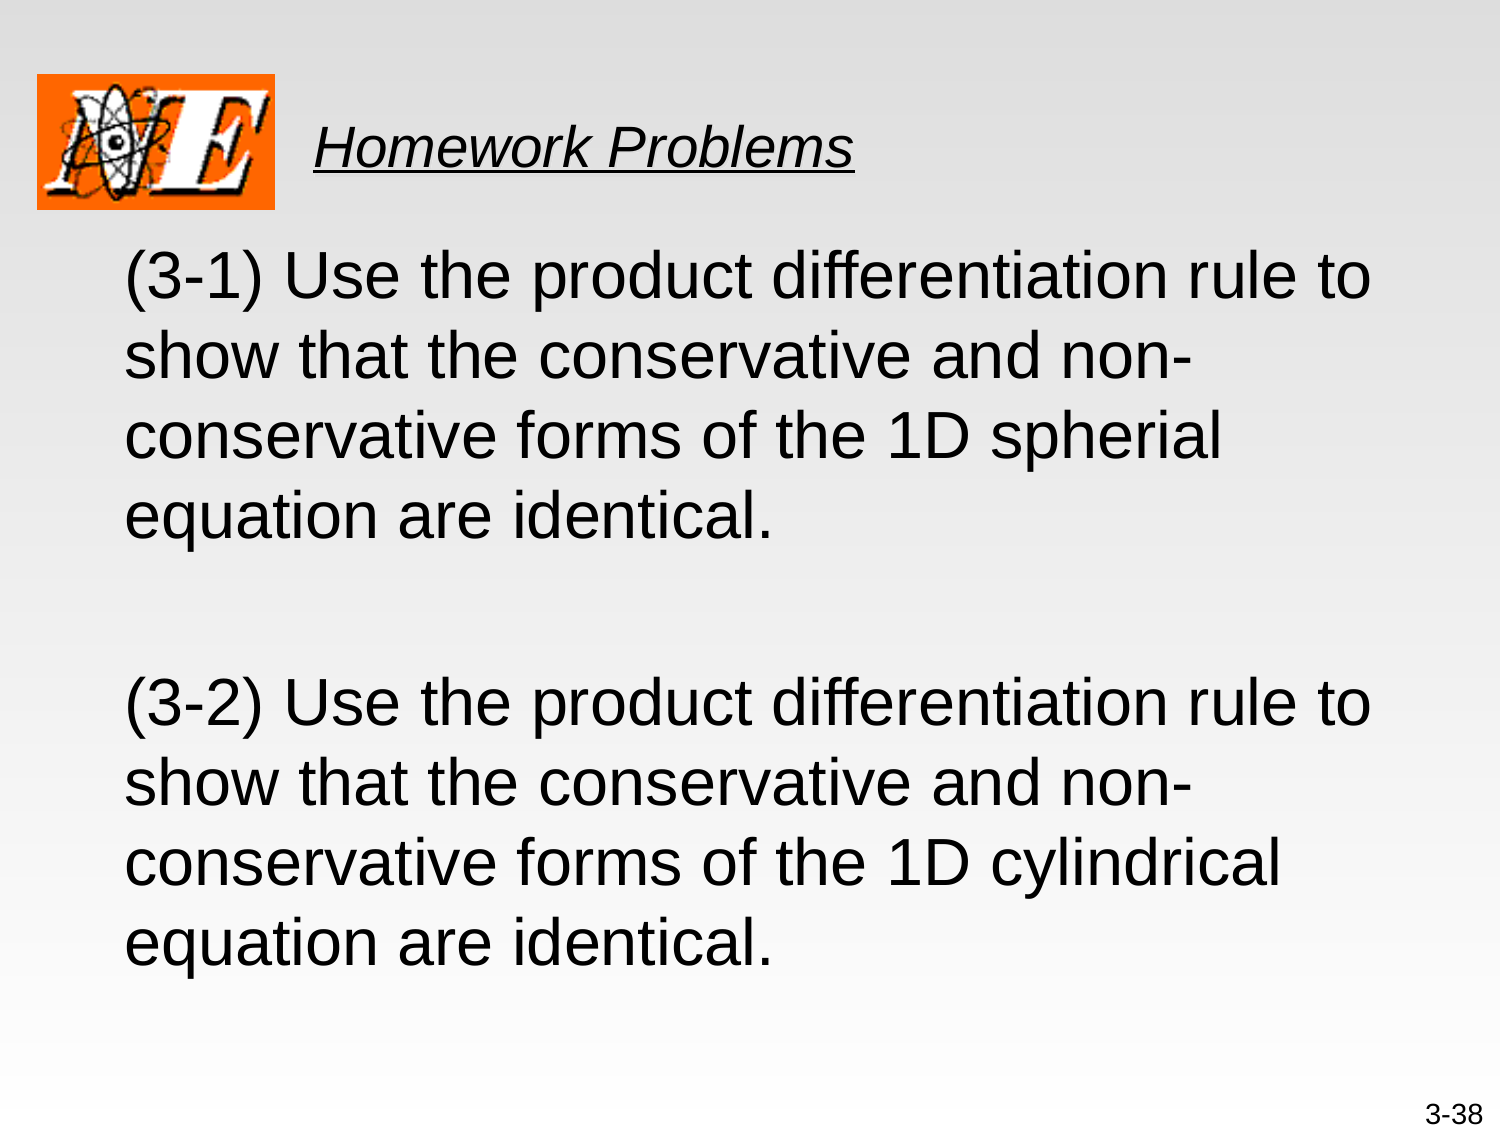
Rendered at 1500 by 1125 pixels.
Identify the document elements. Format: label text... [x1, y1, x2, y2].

title Homework Problems [297, 89, 1474, 199]
list (3-1) Use the product differentiation rule to show that the conservative and non-conservative forms of the 1D spherial equation are identical. (3-2) Use the product differentiation rule to show that the conservative and non-conservative forms of the 1D cylindrical equation are identical. [108, 224, 1451, 1075]
slide_number 3-38 [1185, 1087, 1499, 1125]
picture [37, 74, 275, 210]
